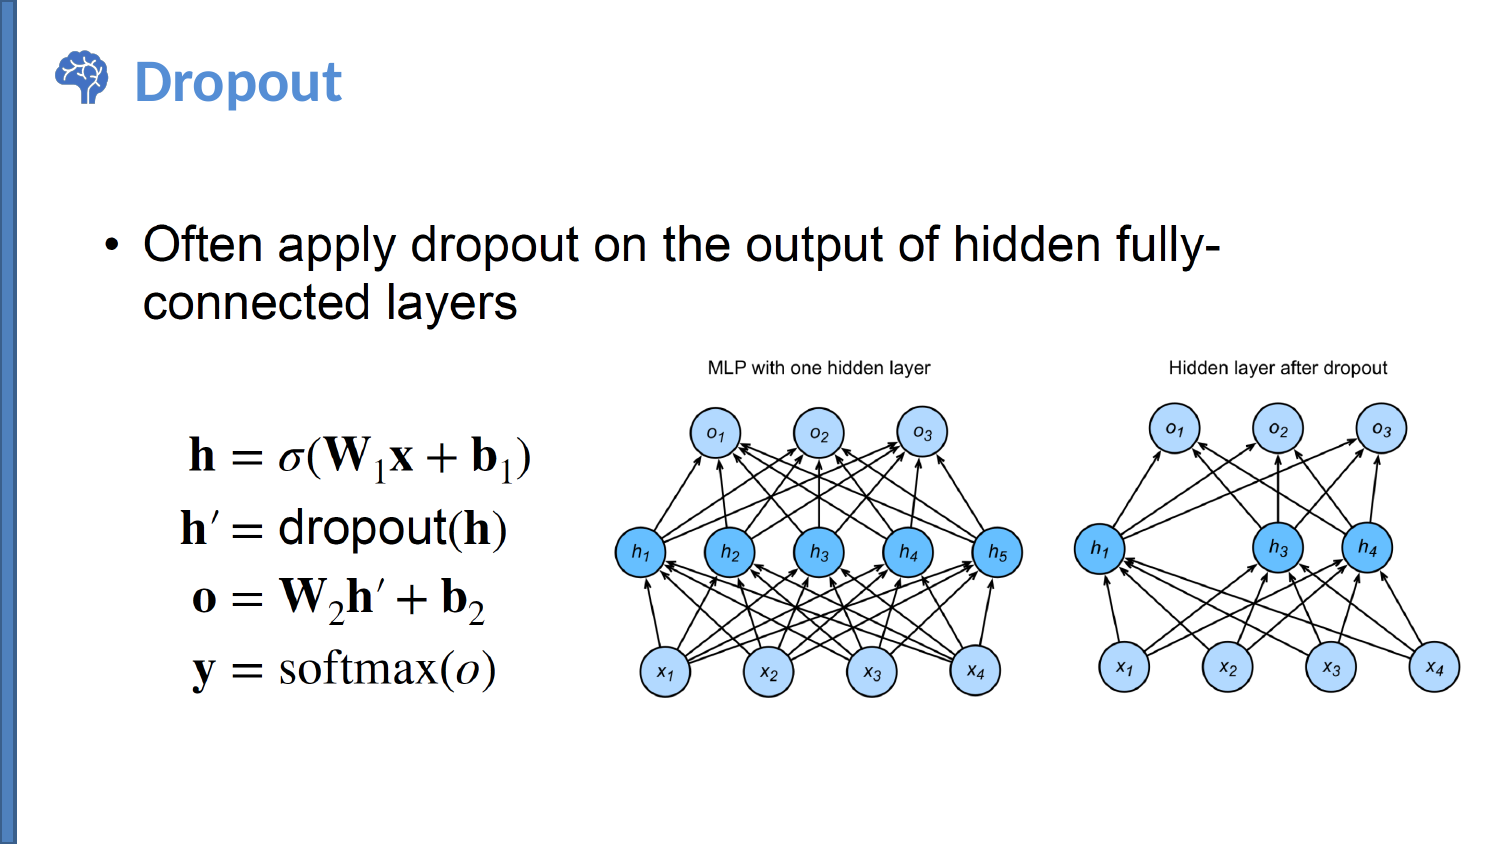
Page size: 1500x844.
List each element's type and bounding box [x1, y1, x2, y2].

picture [1411, 196, 1494, 748]
text_box [0, 0, 1411, 844]
